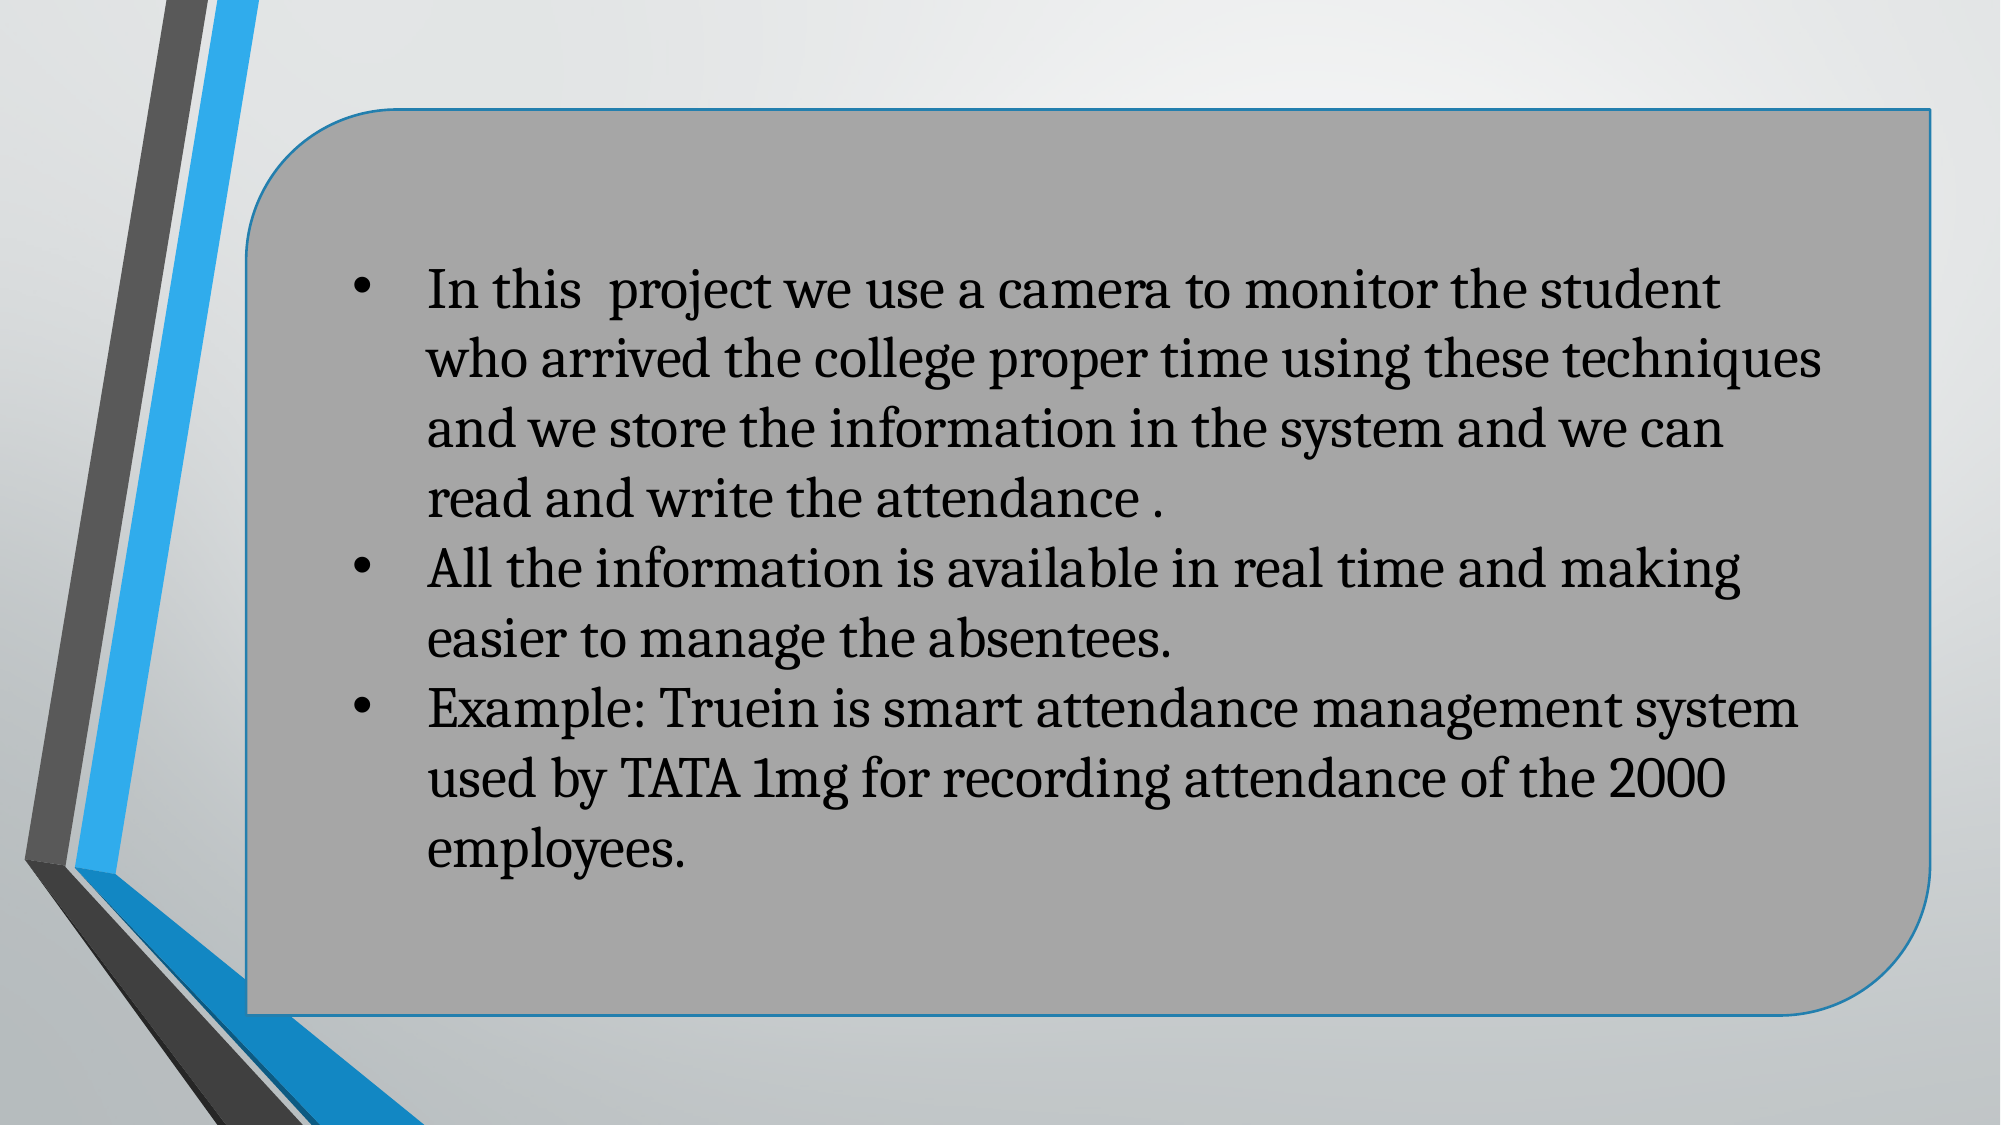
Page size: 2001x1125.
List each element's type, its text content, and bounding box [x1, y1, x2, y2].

text_box [244, 108, 1932, 1017]
text_box In this project we use a camera to monitor the student who arrived the college proper time using these techniques and we store the information in the system and we can read and write the attendance . All the information is available in real time and making easier to manage the absentees. Example: Truein is smart attendance management system used by TATA 1mg for recording attendance of the 2000 employees. [302, 207, 1879, 922]
